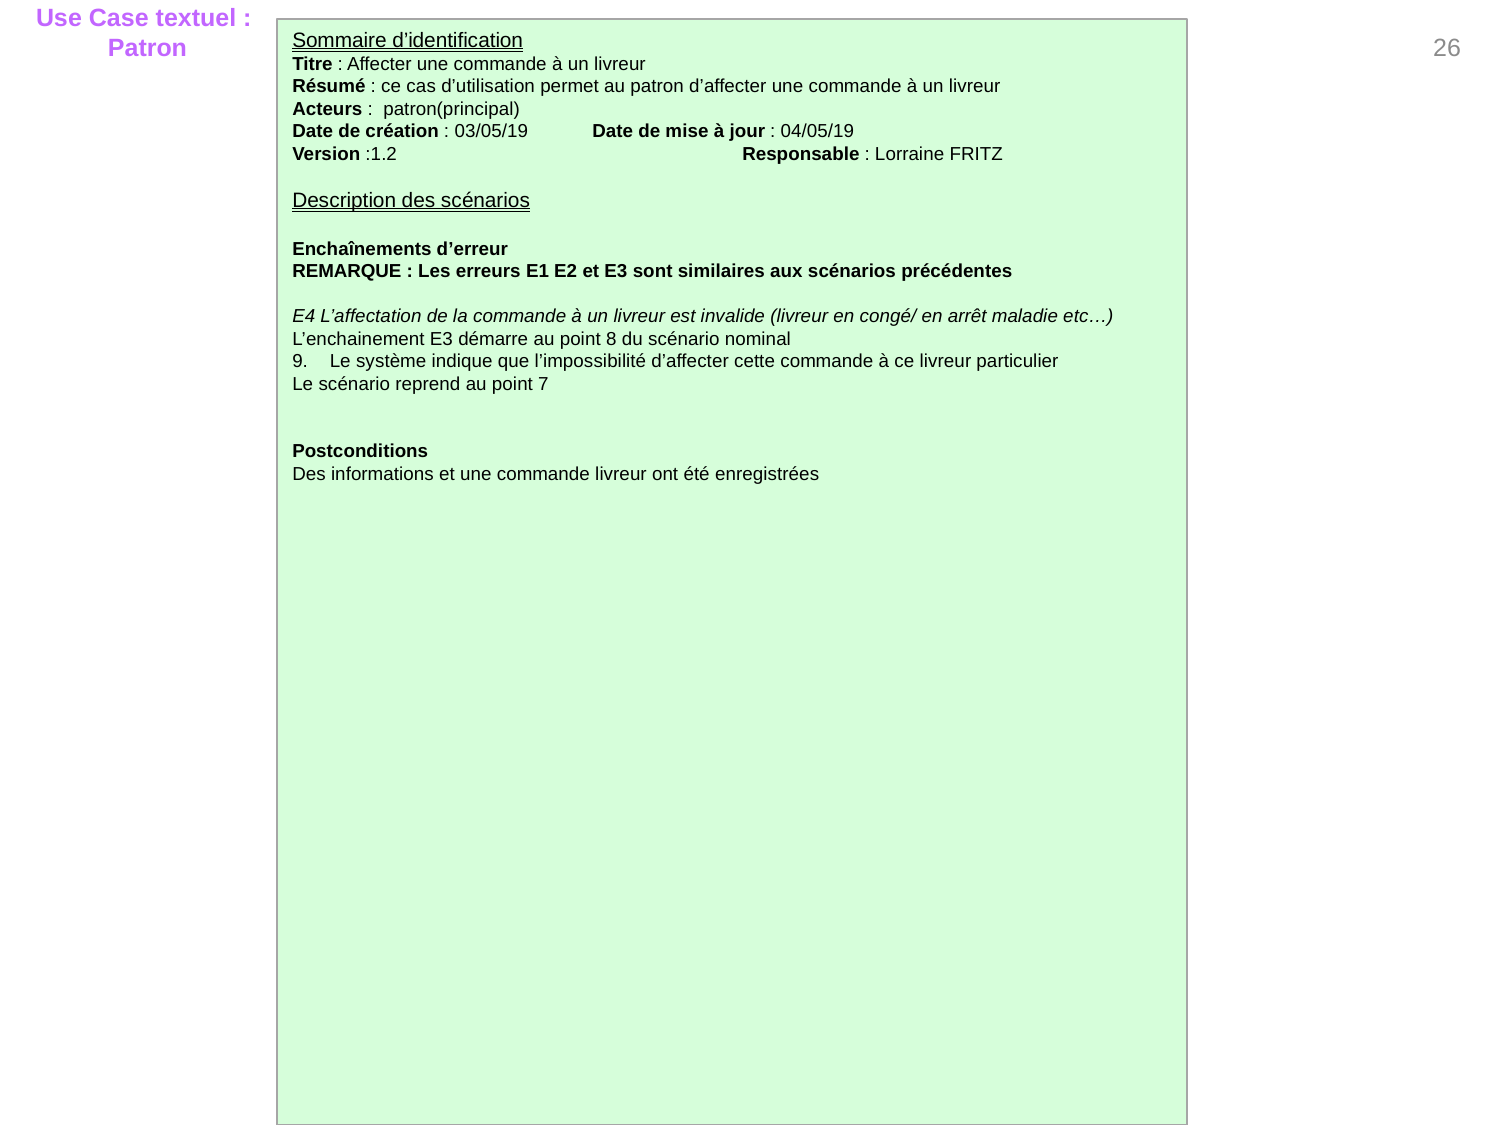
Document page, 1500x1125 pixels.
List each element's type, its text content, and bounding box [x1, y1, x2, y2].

slide_number 26 [1394, 0, 1500, 94]
text_box Sommaire d’identification Titre : Affecter une commande à un livreur Résumé : ce cas d’utilisation permet au patron d’affecter une commande à un livreur Acteurs : patron(principal) Date de création : 03/05/19 Date de mise à jour : 04/05/19 Version :1.2 Responsable : Lorraine FRITZ Description des scénarios Enchaînements d’erreur REMARQUE : Les erreurs E1 E2 et E3 sont similaires aux scénarios précédentes E4 L’affectation de la commande à un livreur est invalide (livreur en congé/ en arrêt maladie etc…) L’enchainement E3 démarre au point 8 du scénario nominal Le système indique que l’impossibilité d’affecter cette commande à ce livreur particulier Le scénario reprend au point 7 Postconditions Des informations et une commande livreur ont été enregistrées [275, 17, 1189, 1125]
text_box Use Case textuel : Patron [0, 0, 479, 69]
